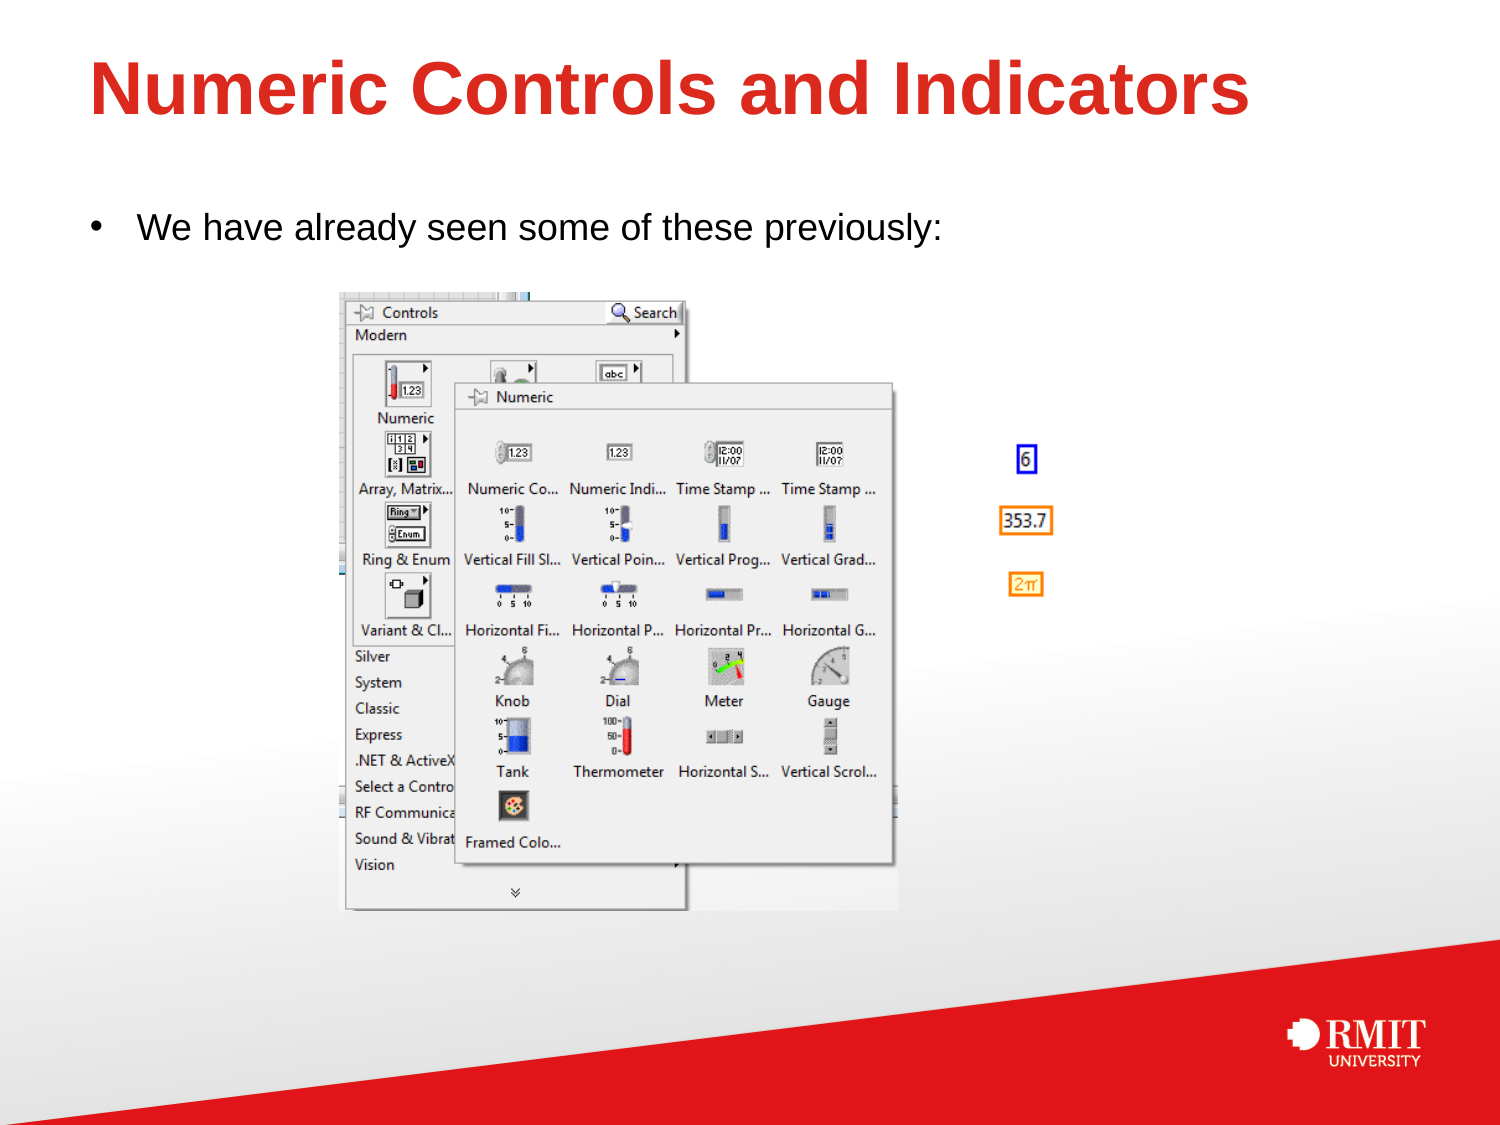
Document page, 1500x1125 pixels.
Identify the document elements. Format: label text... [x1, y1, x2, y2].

list We have already seen some of these previously: [75, 195, 1425, 924]
picture [0, 0, 1500, 1125]
title Numeric Controls and Indicators [75, 72, 1425, 157]
